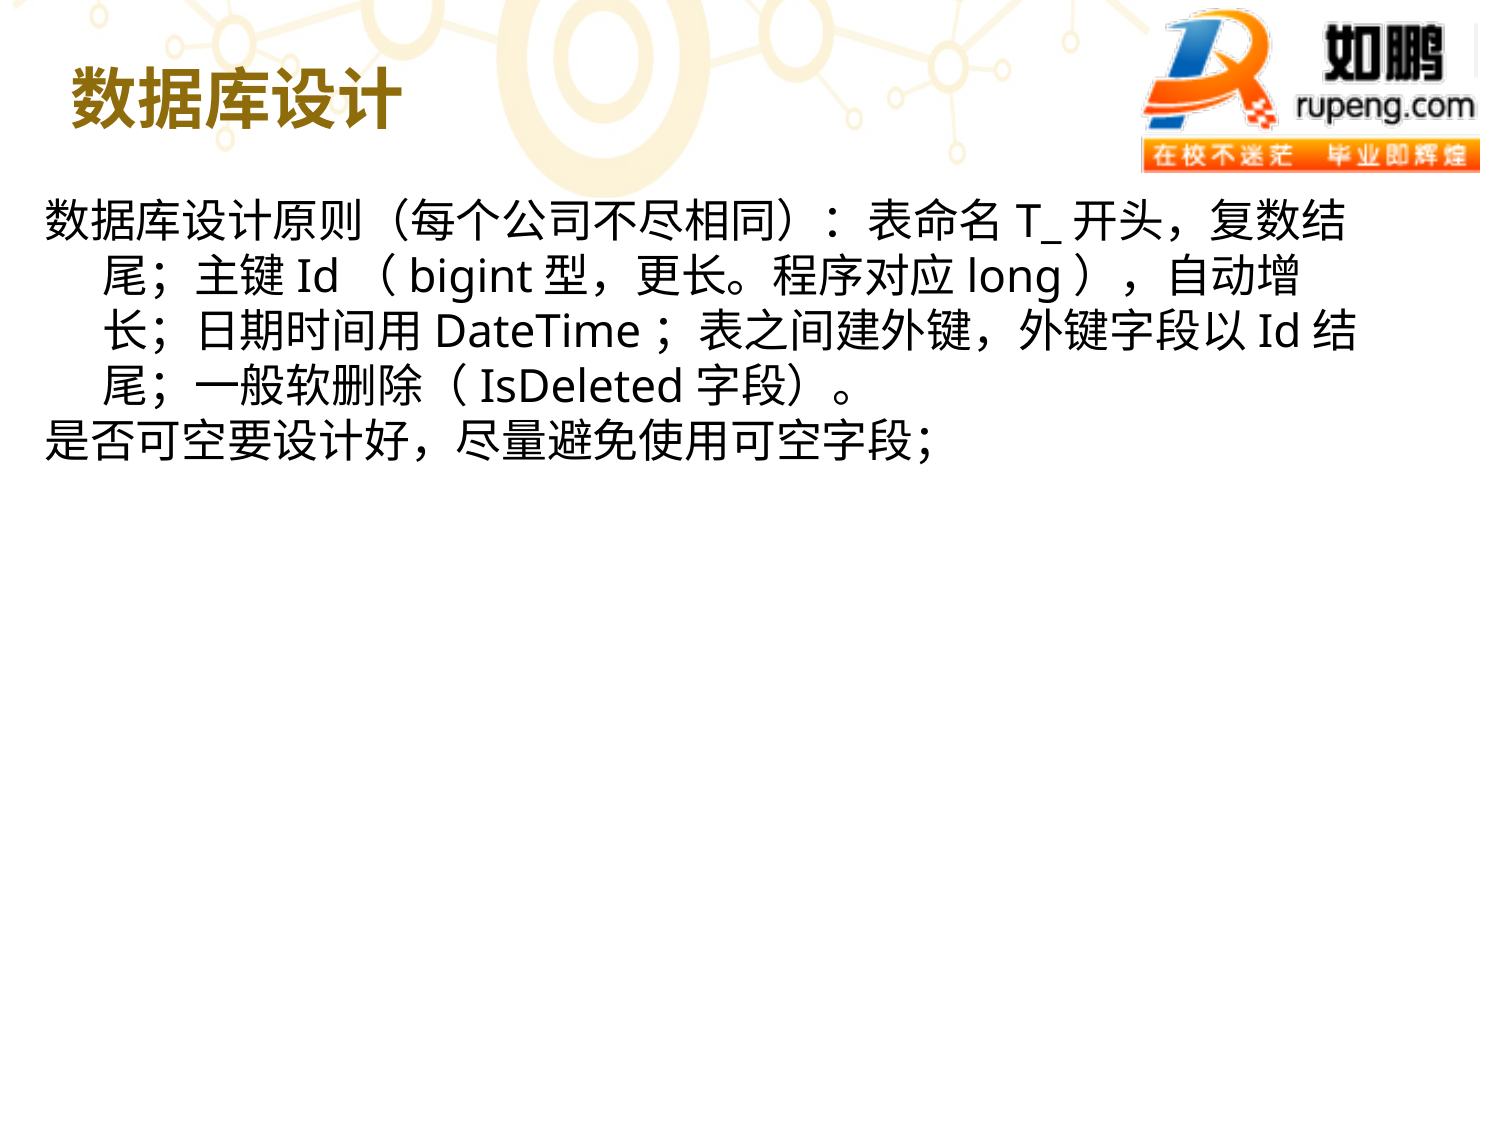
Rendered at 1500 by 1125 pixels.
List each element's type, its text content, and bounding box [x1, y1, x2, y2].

title 数据库设计 [55, 45, 1434, 158]
text_box 数据库设计原则（每个公司不尽相同）：表命名T_开头，复数结尾；主键Id（bigint型，更长。程序对应long），自动增长；日期时间用DateTime；表之间建外键，外键字段以Id结尾；一般软删除（IsDeleted字段）。 是否可空要设计好，尽量避免使用可空字段； [29, 184, 1391, 1125]
picture [1140, 7, 1480, 173]
